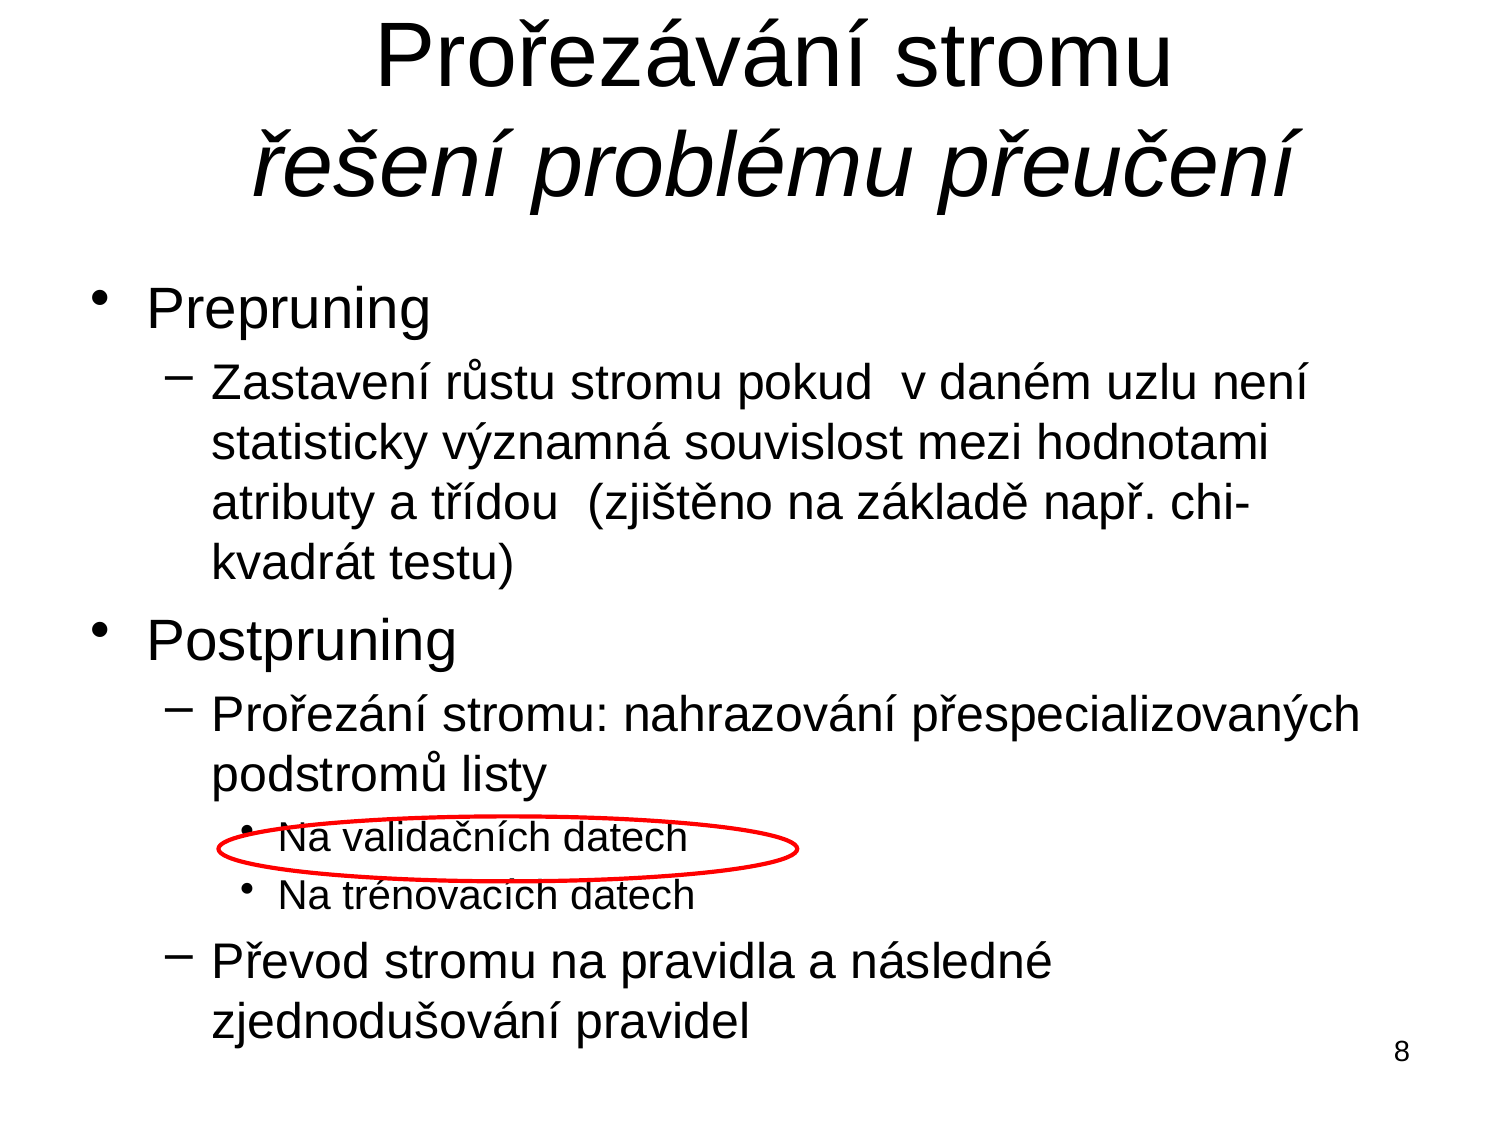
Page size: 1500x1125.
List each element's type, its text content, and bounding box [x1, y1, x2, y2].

text_box Prořezávání stromu řešení problému přeučení [99, 66, 1450, 254]
text_box [216, 814, 800, 884]
slide_number 8 [1074, 1024, 1426, 1103]
list Prepruning Zastavení růstu stromu pokud v daném uzlu není statisticky významná souvislost mezi hodnotami atributy a třídou (zjištěno na základě např. chi-kvadrát testu) Postpruning Prořezání stromu: nahrazování přespecializovaných podstromů listy Na validačních datech Na trénovacích datech Převod stromu na pravidla a následné zjednodušování pravidel [74, 262, 1426, 1006]
